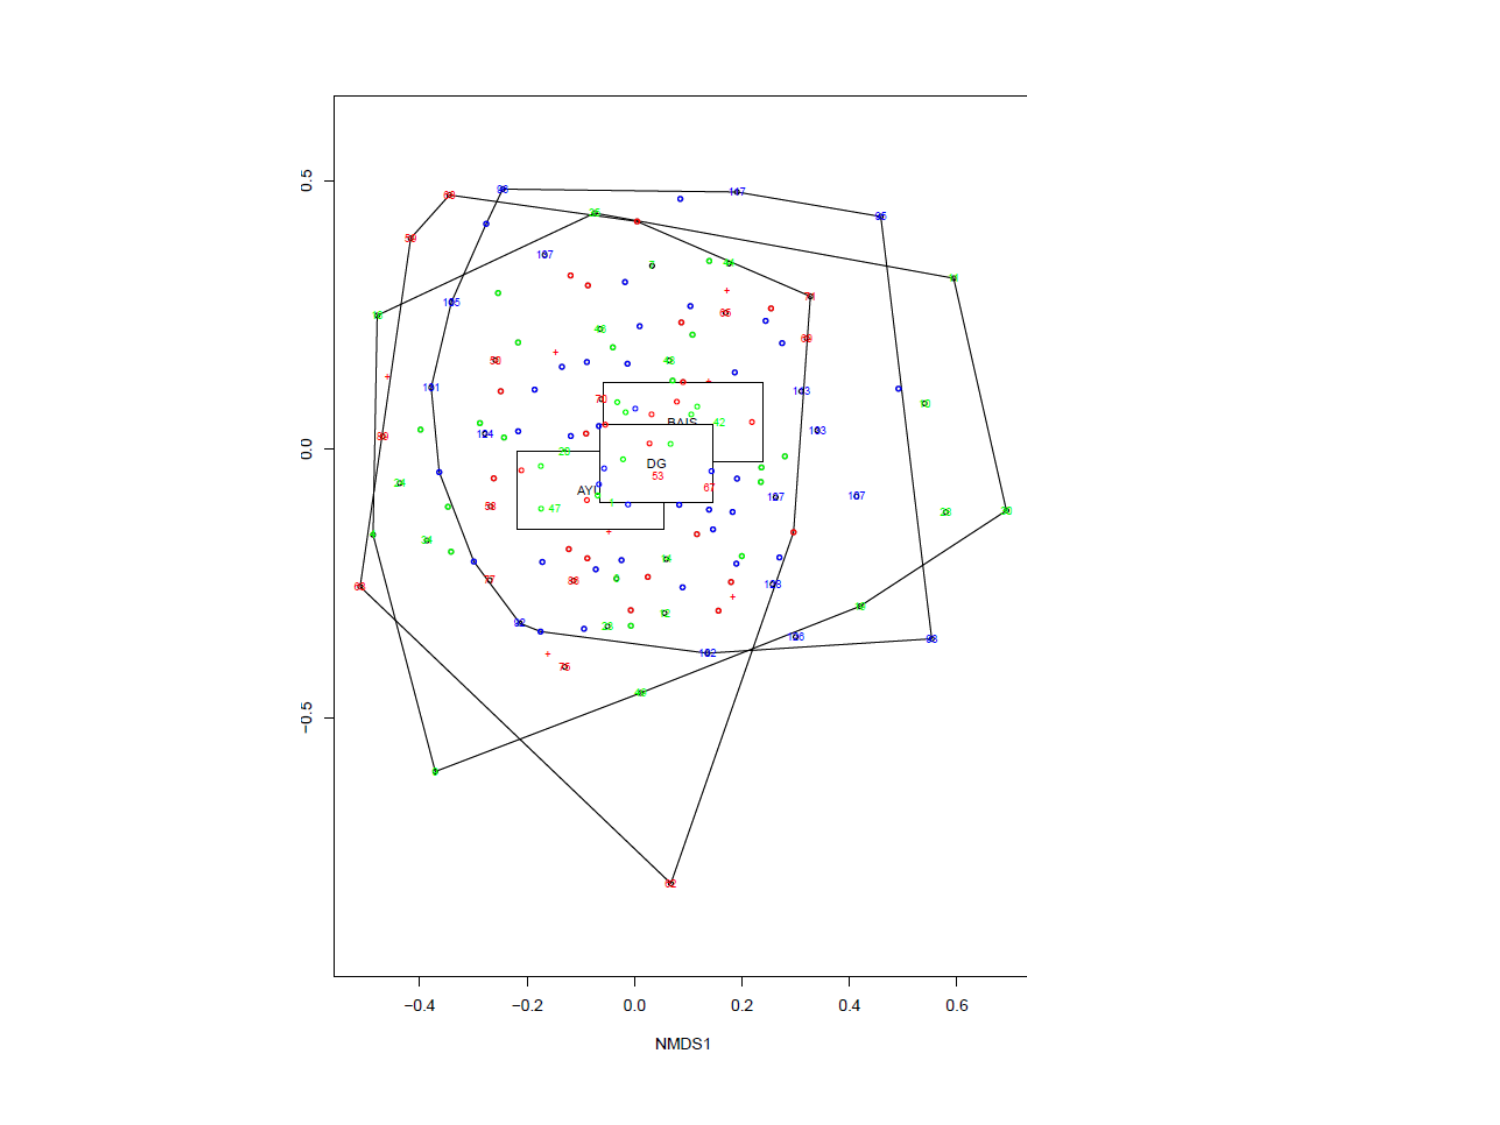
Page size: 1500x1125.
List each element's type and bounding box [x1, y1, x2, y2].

list [300, 77, 1027, 1053]
